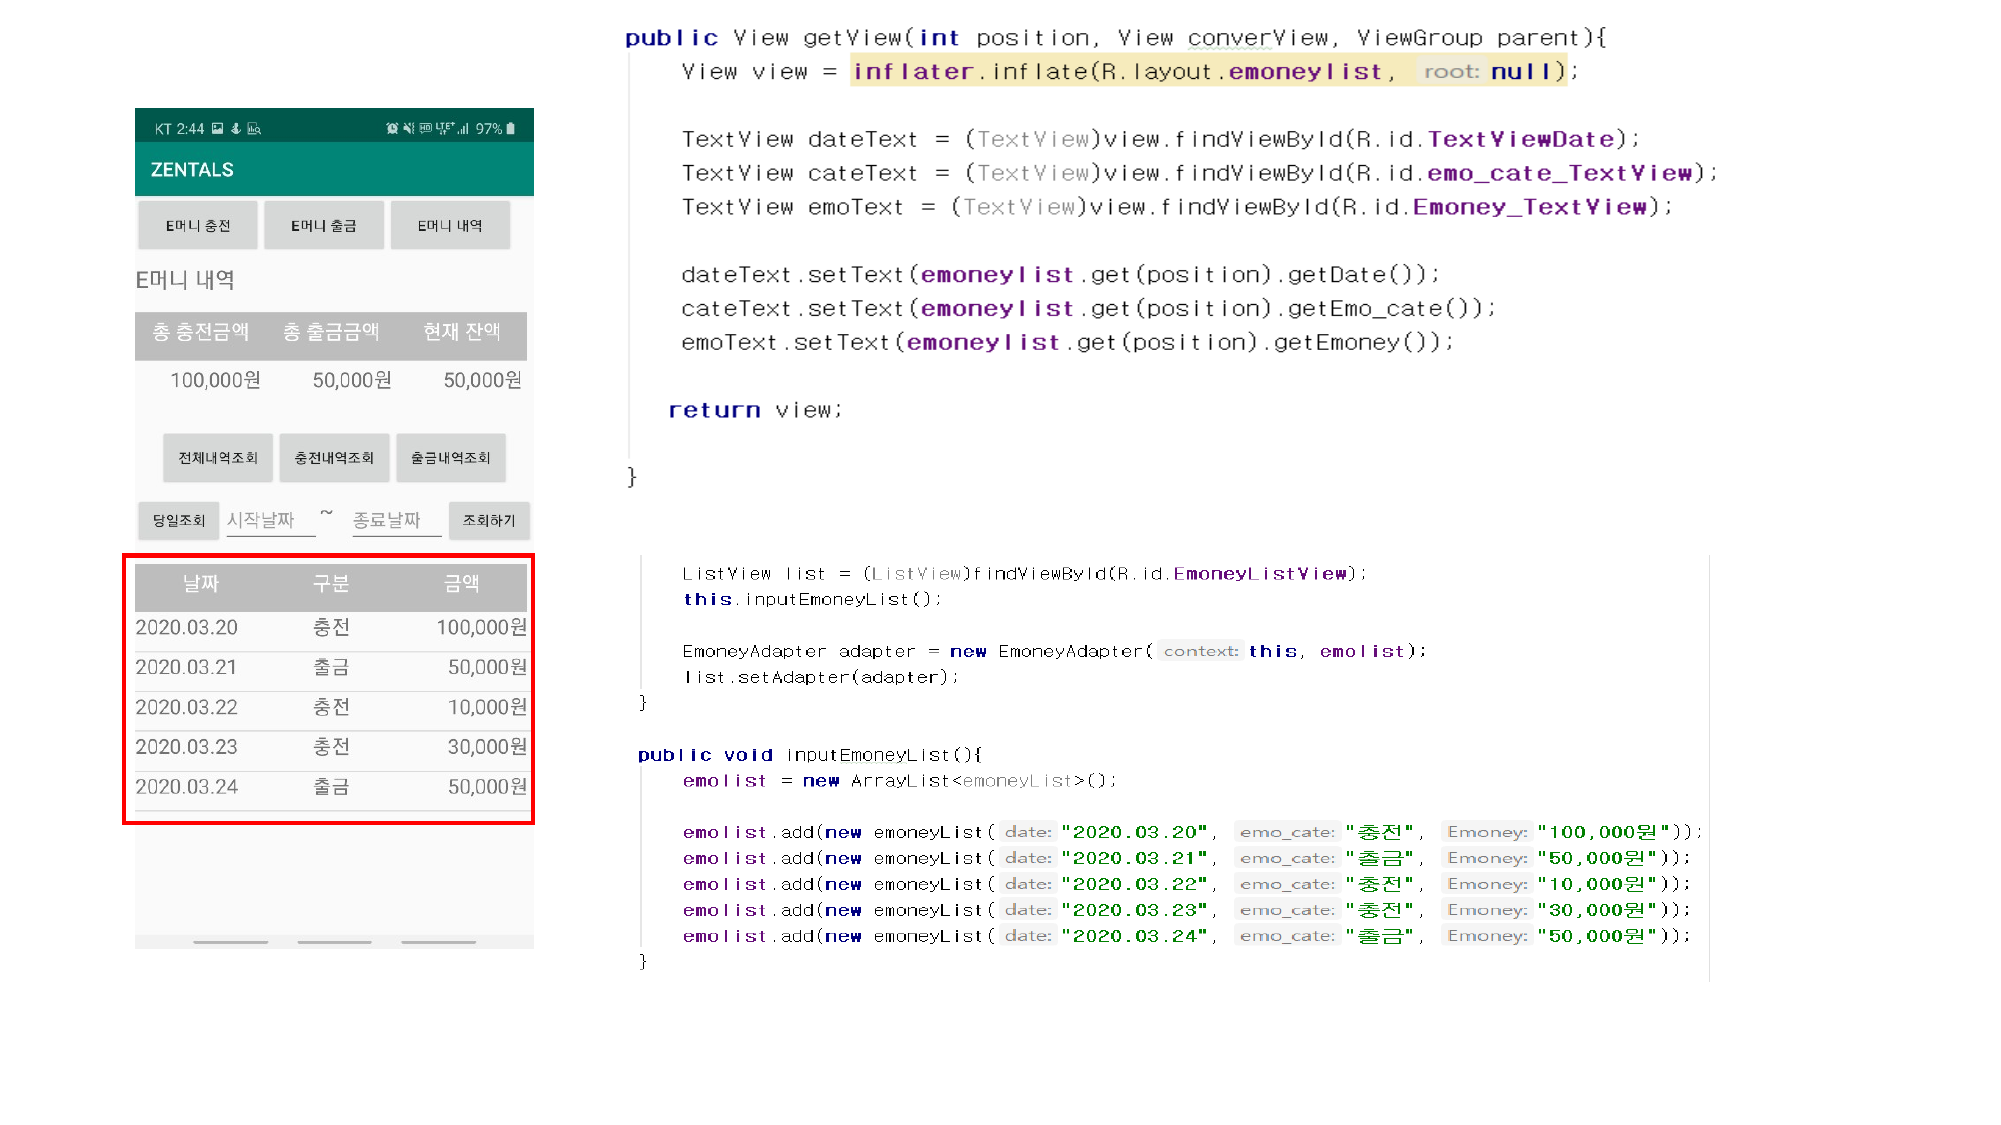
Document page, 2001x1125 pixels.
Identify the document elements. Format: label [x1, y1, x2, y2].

picture [135, 108, 534, 949]
text_box [123, 554, 135, 824]
picture [616, 20, 1962, 501]
picture [616, 555, 1796, 982]
